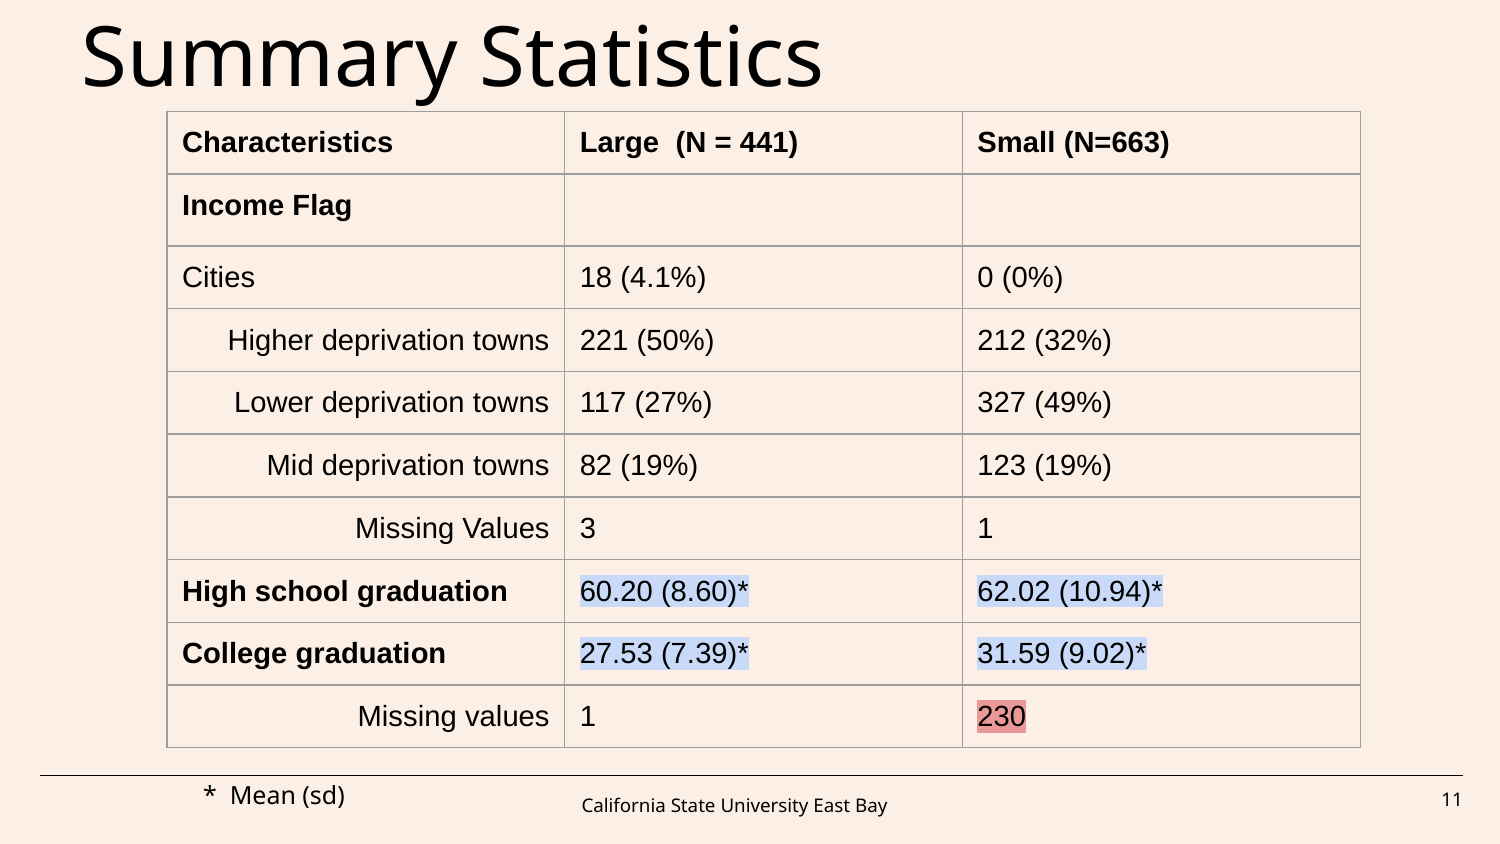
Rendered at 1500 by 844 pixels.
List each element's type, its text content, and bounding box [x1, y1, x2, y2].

table_cell 3 [565, 498, 962, 559]
table_header Characteristics [168, 112, 564, 173]
table_cell Cities [168, 247, 564, 308]
table_cell 1 [963, 498, 1360, 559]
table_cell 62.02 (10.94)* [963, 560, 1360, 622]
table_cell 60.20 (8.60)* [565, 560, 962, 622]
table_cell 221 (50%) [565, 309, 962, 371]
table_cell 327 (49%) [963, 372, 1360, 433]
table_cell [565, 175, 962, 245]
table_cell 31.59 (9.02)* [963, 623, 1360, 684]
table_cell 18 (4.1%) [565, 247, 962, 308]
table_cell Missing Values [168, 498, 564, 559]
table_cell Higher deprivation towns [168, 309, 564, 371]
table_cell Missing values [168, 686, 564, 747]
table_cell Income Flag [168, 175, 564, 245]
table_cell 82 (19%) [565, 435, 962, 496]
table_cell Lower deprivation towns [168, 372, 564, 433]
table_cell 0 (0%) [963, 247, 1360, 308]
table_cell 123 (19%) [963, 435, 1360, 496]
table_cell High school graduation [168, 560, 564, 622]
text_box * Mean (sd) [113, 774, 396, 786]
table_cell 230 [963, 686, 1360, 747]
list California State University East Bay [550, 775, 919, 827]
table_cell 27.53 (7.39)* [565, 623, 962, 684]
table_cell Mid deprivation towns [168, 435, 564, 496]
table_header Small (N=663) [963, 112, 1360, 173]
table_cell 117 (27%) [565, 372, 962, 433]
title Summary Statistics [66, 0, 1095, 213]
table_cell 212 (32%) [963, 309, 1360, 371]
table_cell 1 [565, 686, 962, 747]
table_header Large (N = 441) [565, 112, 962, 173]
table_cell College graduation [168, 623, 564, 684]
slide_number ‹#› [1388, 775, 1478, 827]
table_cell [963, 175, 1360, 245]
